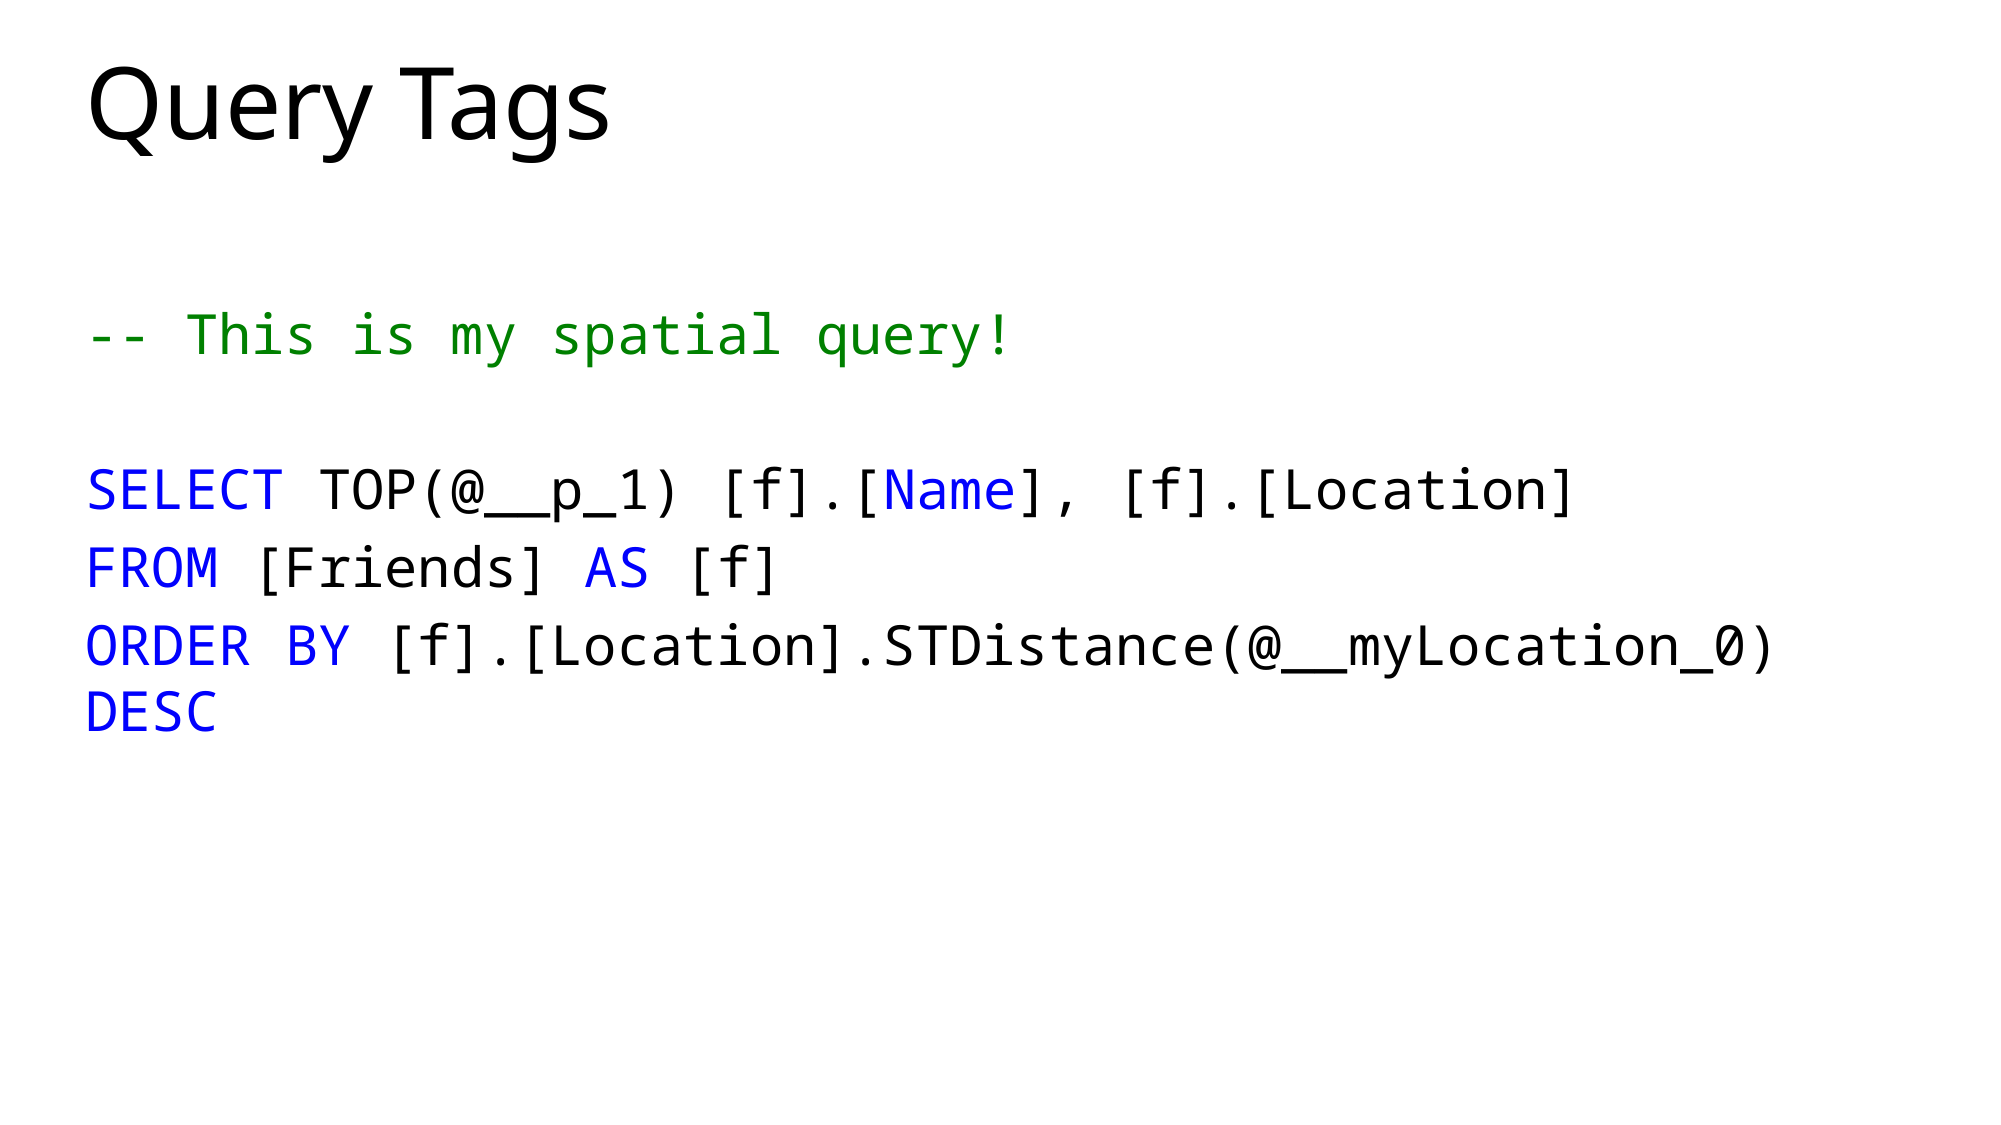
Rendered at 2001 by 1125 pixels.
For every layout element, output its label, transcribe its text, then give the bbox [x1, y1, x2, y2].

list -- This is my spatial query! SELECT TOP(@__p_1) [f].[Name], [f].[Location] FROM [Friends] AS [f] ORDER BY [f].[Location].STDistance(@__myLocation_0) DESC [70, 291, 1871, 1010]
title Query Tags [70, 54, 1926, 189]
